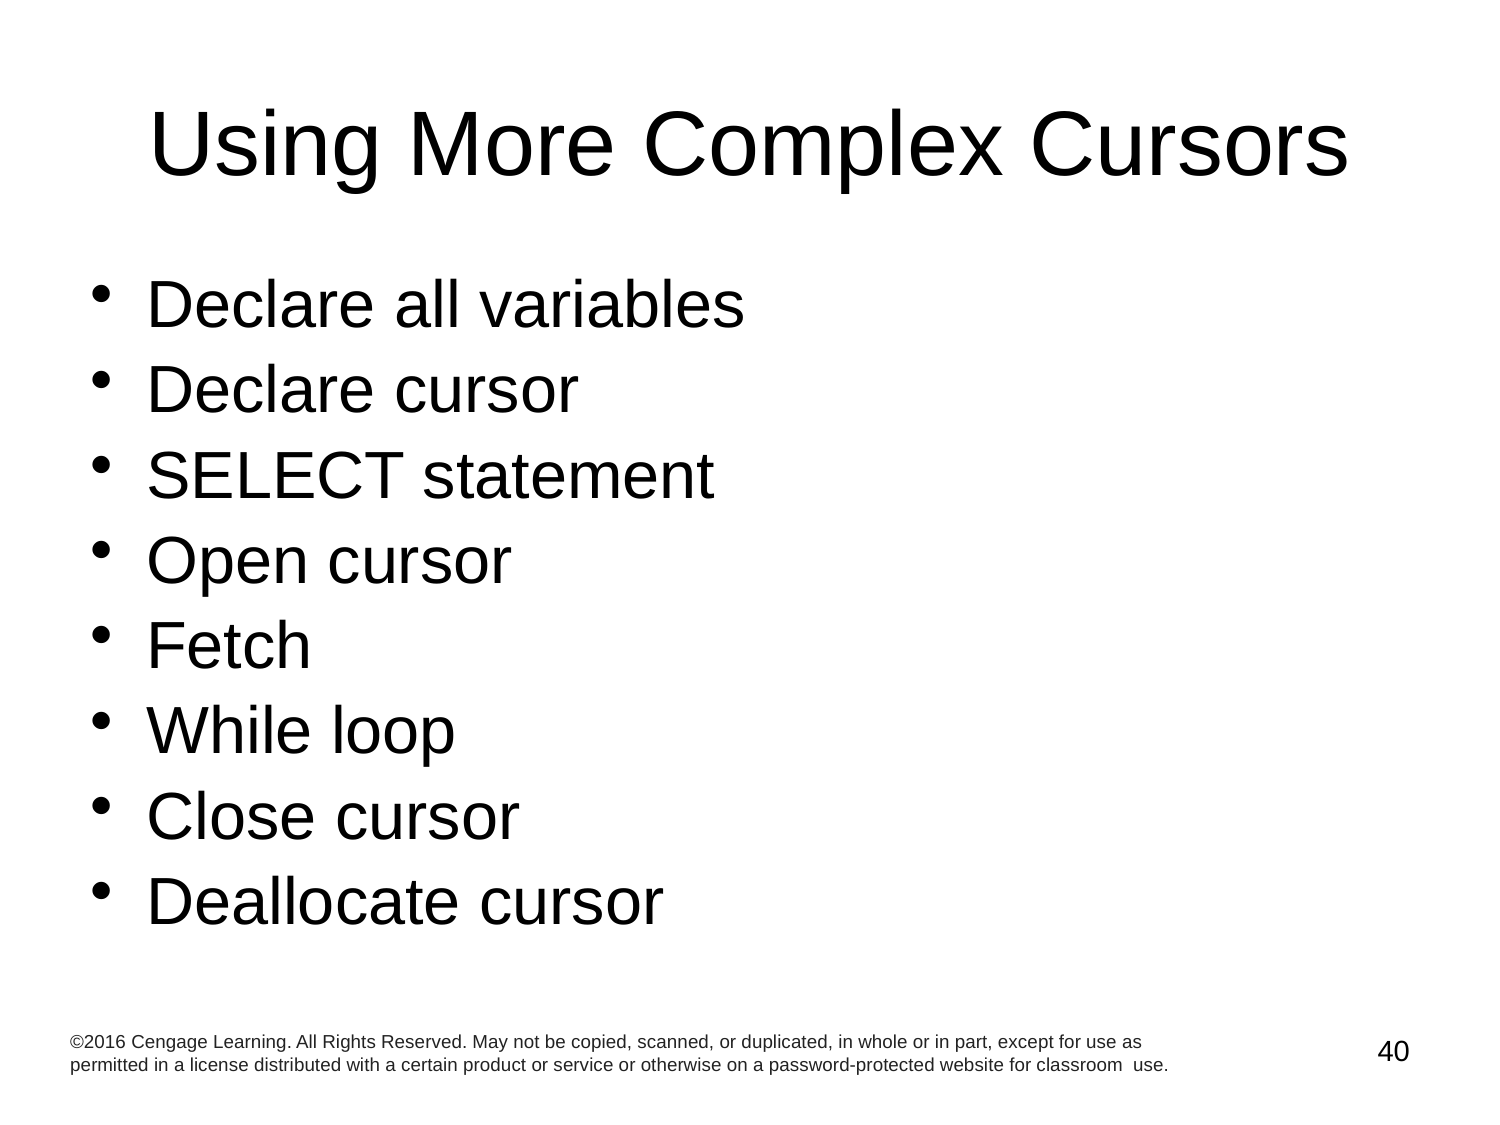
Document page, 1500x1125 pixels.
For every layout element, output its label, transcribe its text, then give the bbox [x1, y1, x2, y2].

title Using More Complex Cursors [75, 45, 1425, 233]
list Declare all variables Declare cursor SELECT statement Open cursor Fetch While loop Close cursor Deallocate cursor [75, 262, 1425, 1005]
footer ©2016 Cengage Learning. All Rights Reserved. May not be copied, scanned, or duplicated, in whole or in part, except for use as permitted in a license distributed with a certain product or service or otherwise on a password-protected website for classroom use. [55, 1022, 1188, 1098]
slide_number 40 [1224, 1024, 1426, 1104]
